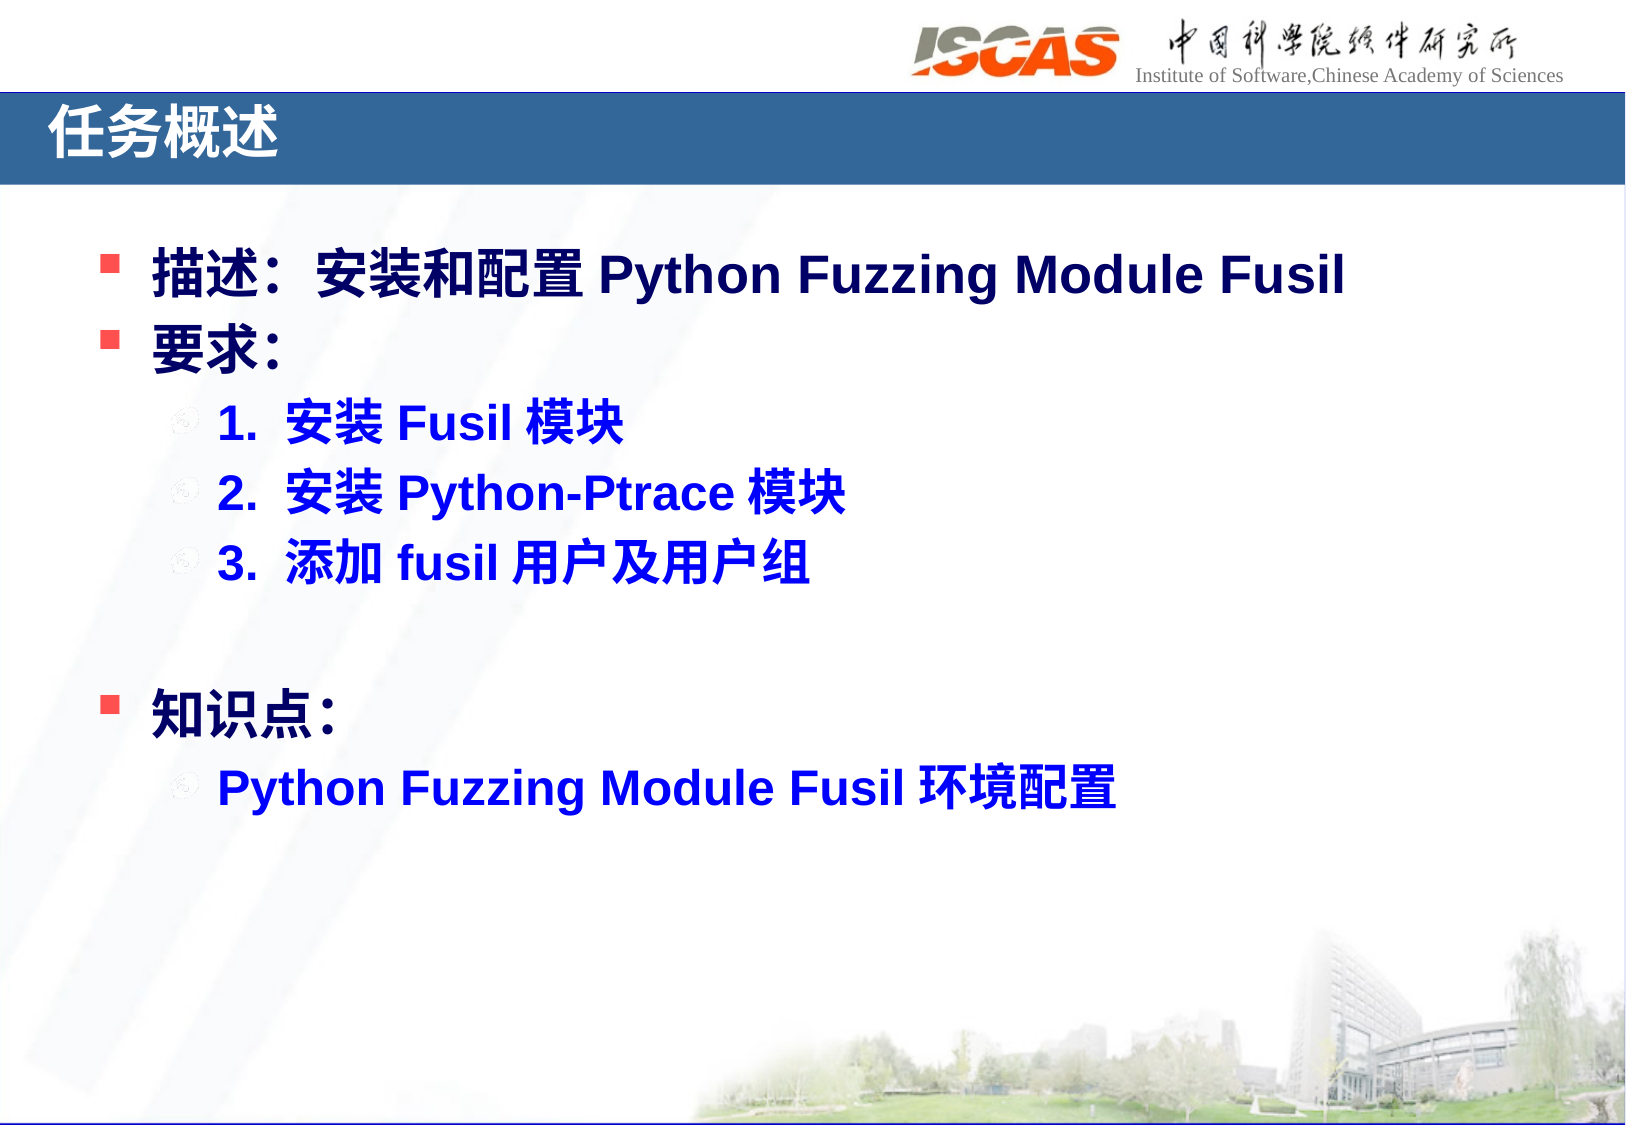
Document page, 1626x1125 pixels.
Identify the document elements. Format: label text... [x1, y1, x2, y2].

picture [907, 18, 1132, 87]
title 任务概述 [0, 93, 1625, 185]
picture [1166, 15, 1519, 71]
picture [0, 92, 1626, 1125]
list 描述：安装和配置Python Fuzzing Module Fusil 要求： 1. 安装Fusil模块 2. 安装Python-Ptrace模块 3. 添加fusil用户及用户组 知识点： Python Fuzzing Module Fusil环境配置 [80, 231, 1545, 988]
